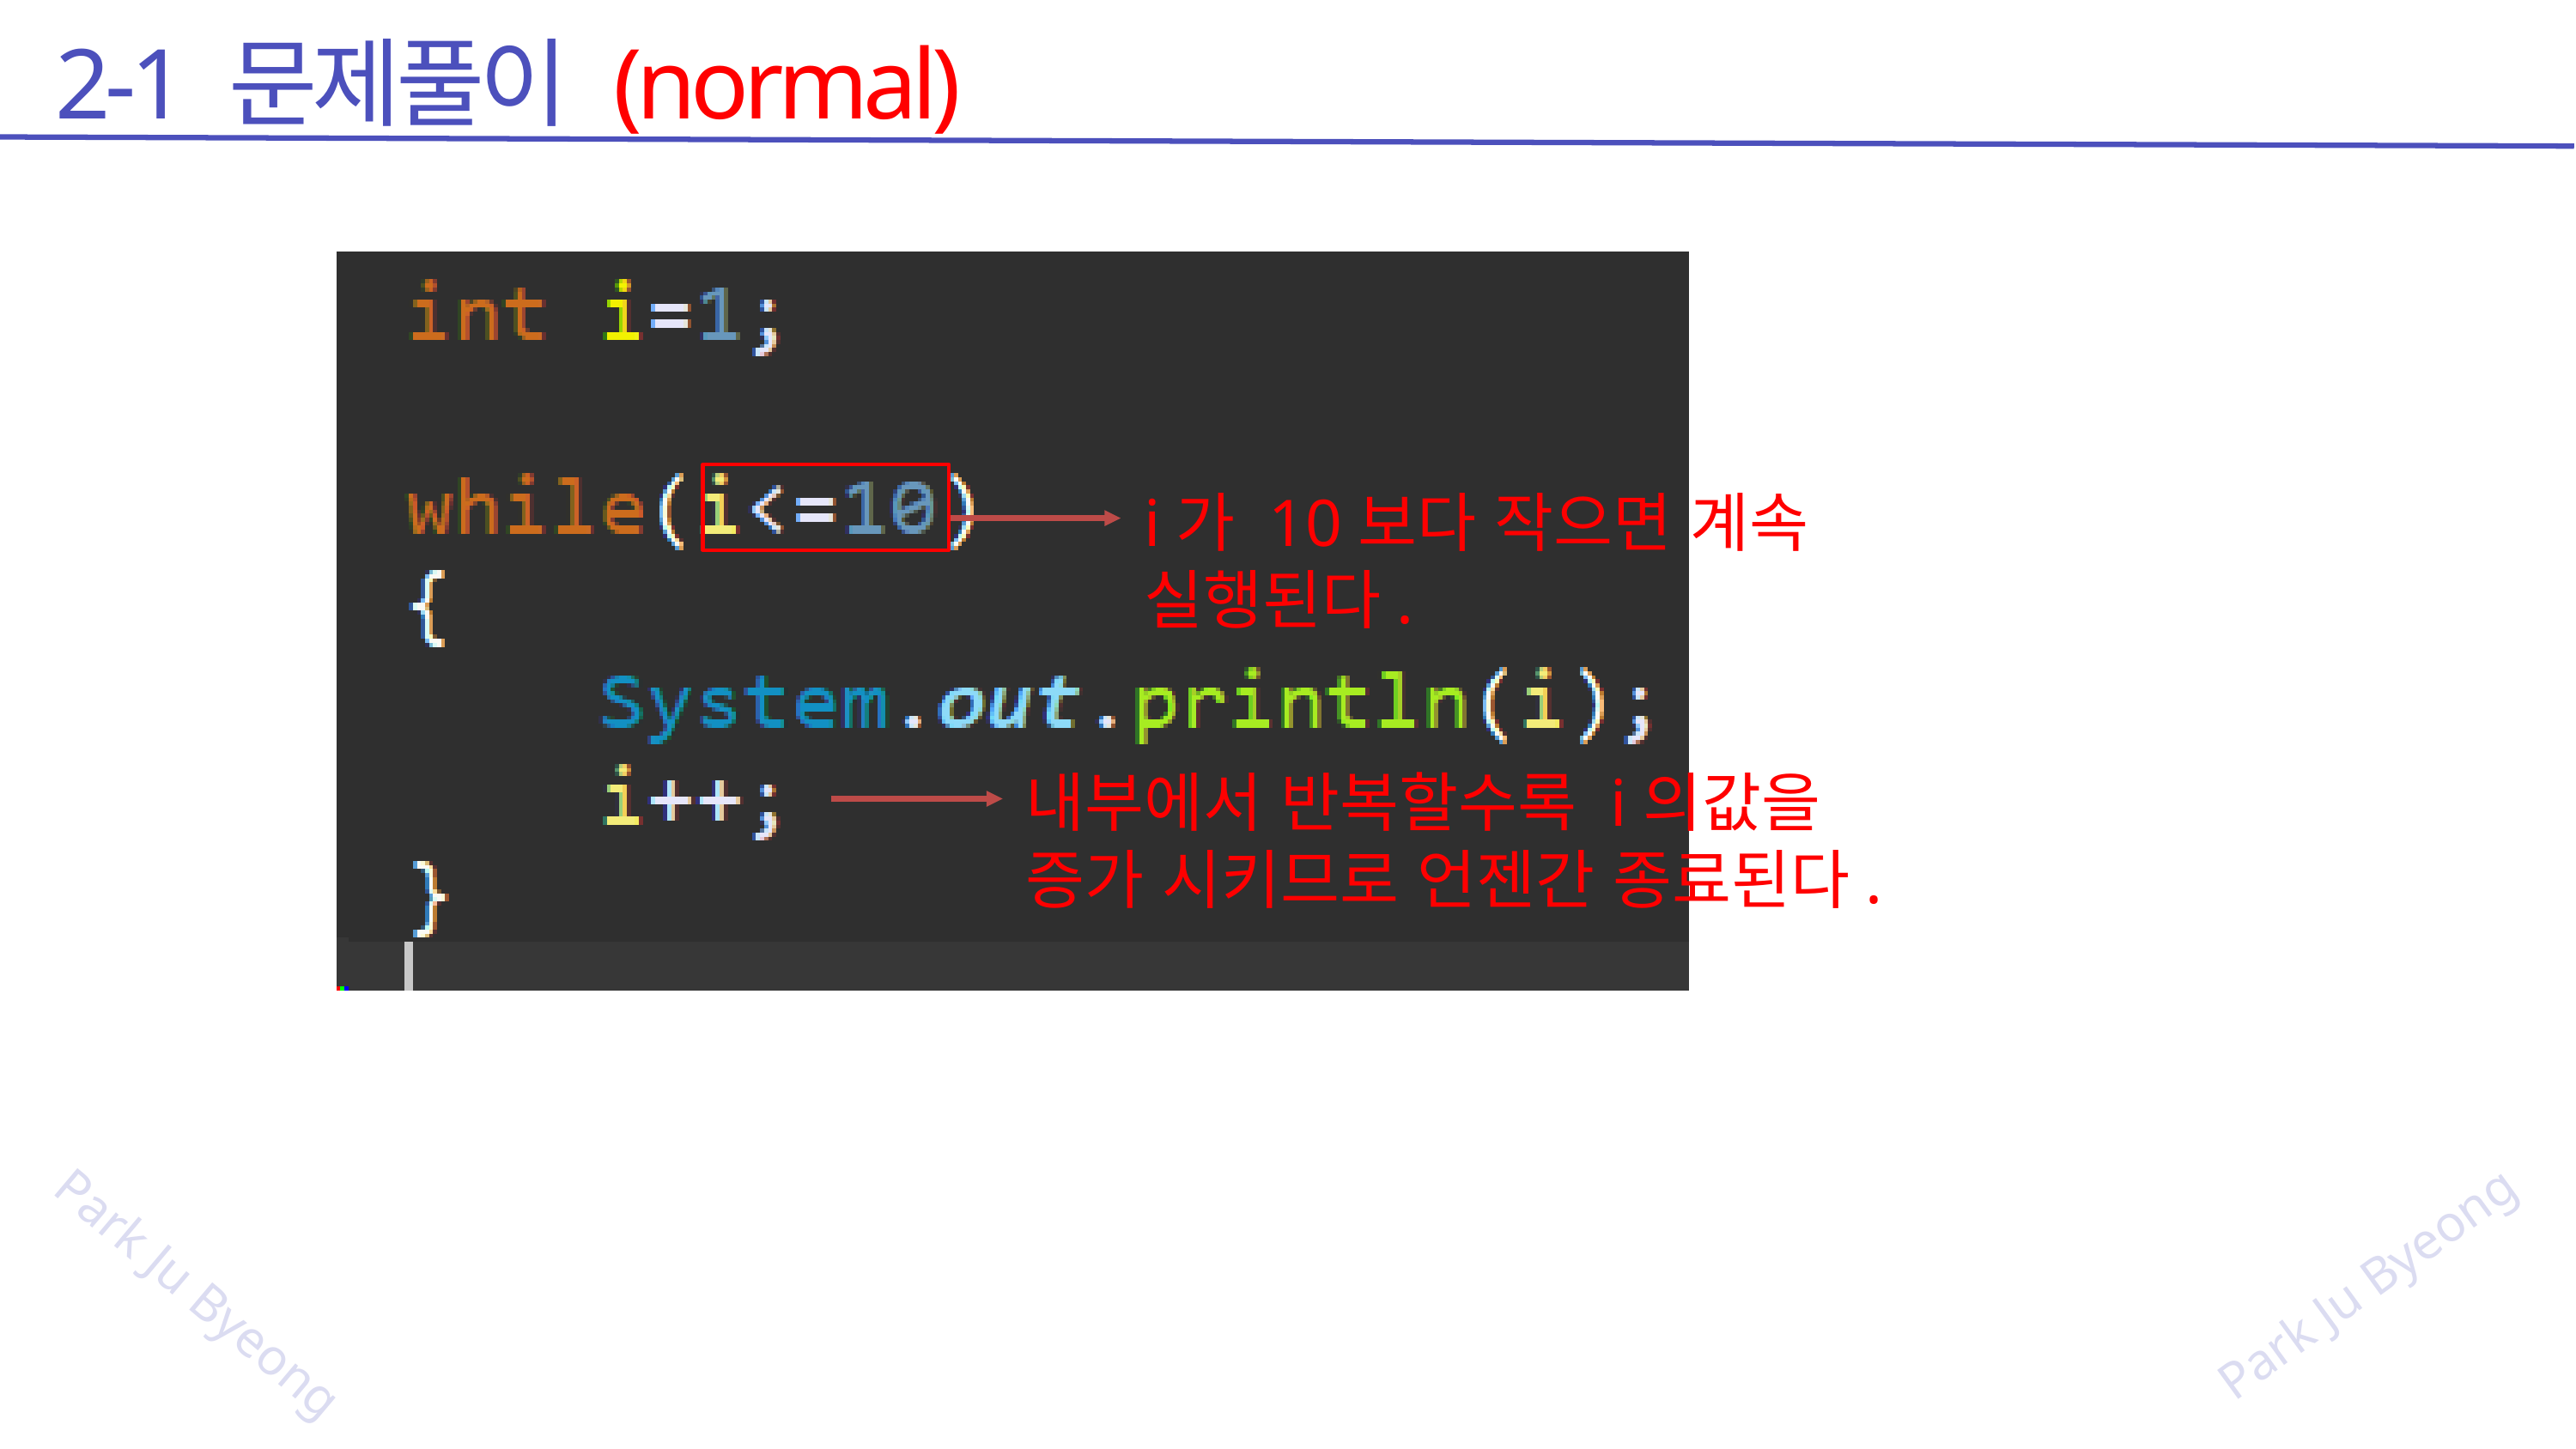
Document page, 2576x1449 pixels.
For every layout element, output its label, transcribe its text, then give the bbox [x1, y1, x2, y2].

text_box 내부에서 반복할수록 i의값을 증가 시키므로 언젠간 종료된다. [1693, 755, 1916, 924]
text_box i가 10보다 작으면 계속 실행된다. [1693, 475, 2033, 643]
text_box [0, 136, 2574, 147]
picture [337, 252, 1690, 991]
text_box 2-1 문제풀이 (normal) [42, 15, 1589, 134]
